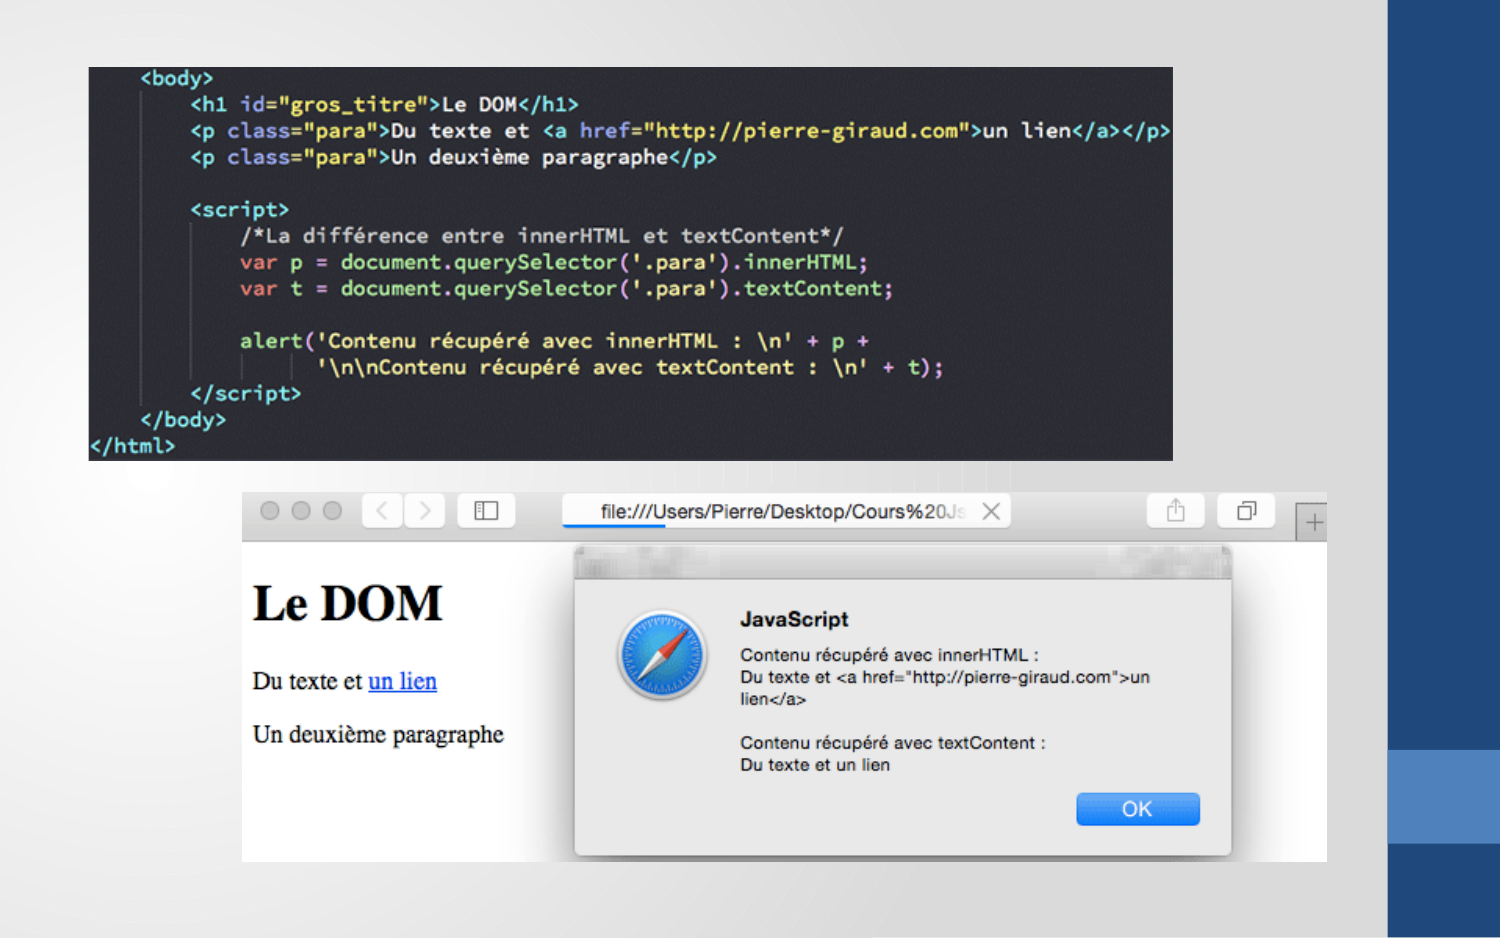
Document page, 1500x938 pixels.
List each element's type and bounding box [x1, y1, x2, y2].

picture [241, 491, 1327, 862]
picture [87, 66, 1174, 461]
